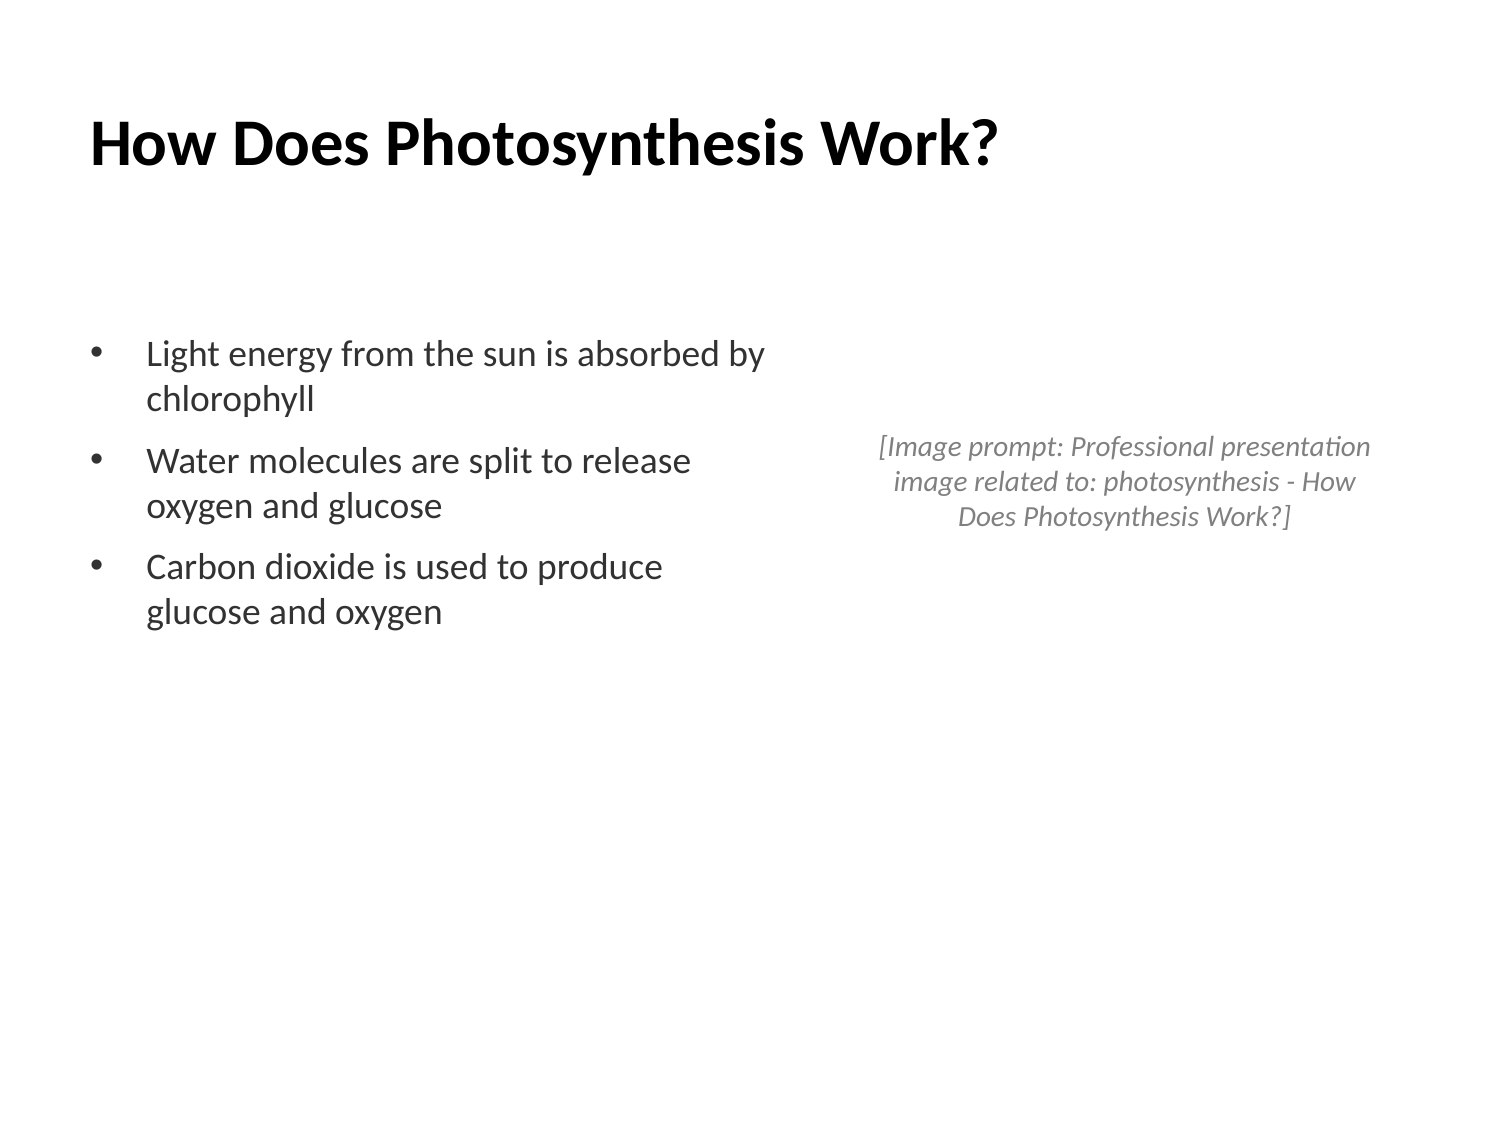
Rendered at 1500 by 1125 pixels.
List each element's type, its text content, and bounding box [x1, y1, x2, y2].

list Light energy from the sun is absorbed by chlorophyll Water molecules are split to release oxygen and glucose Carbon dioxide is used to produce glucose and oxygen [75, 224, 788, 900]
text_box [Image prompt: Professional presentation image related to: photosynthesis - How Does Photosynthesis Work?] [862, 374, 1388, 540]
title How Does Photosynthesis Work? [75, 45, 1425, 233]
